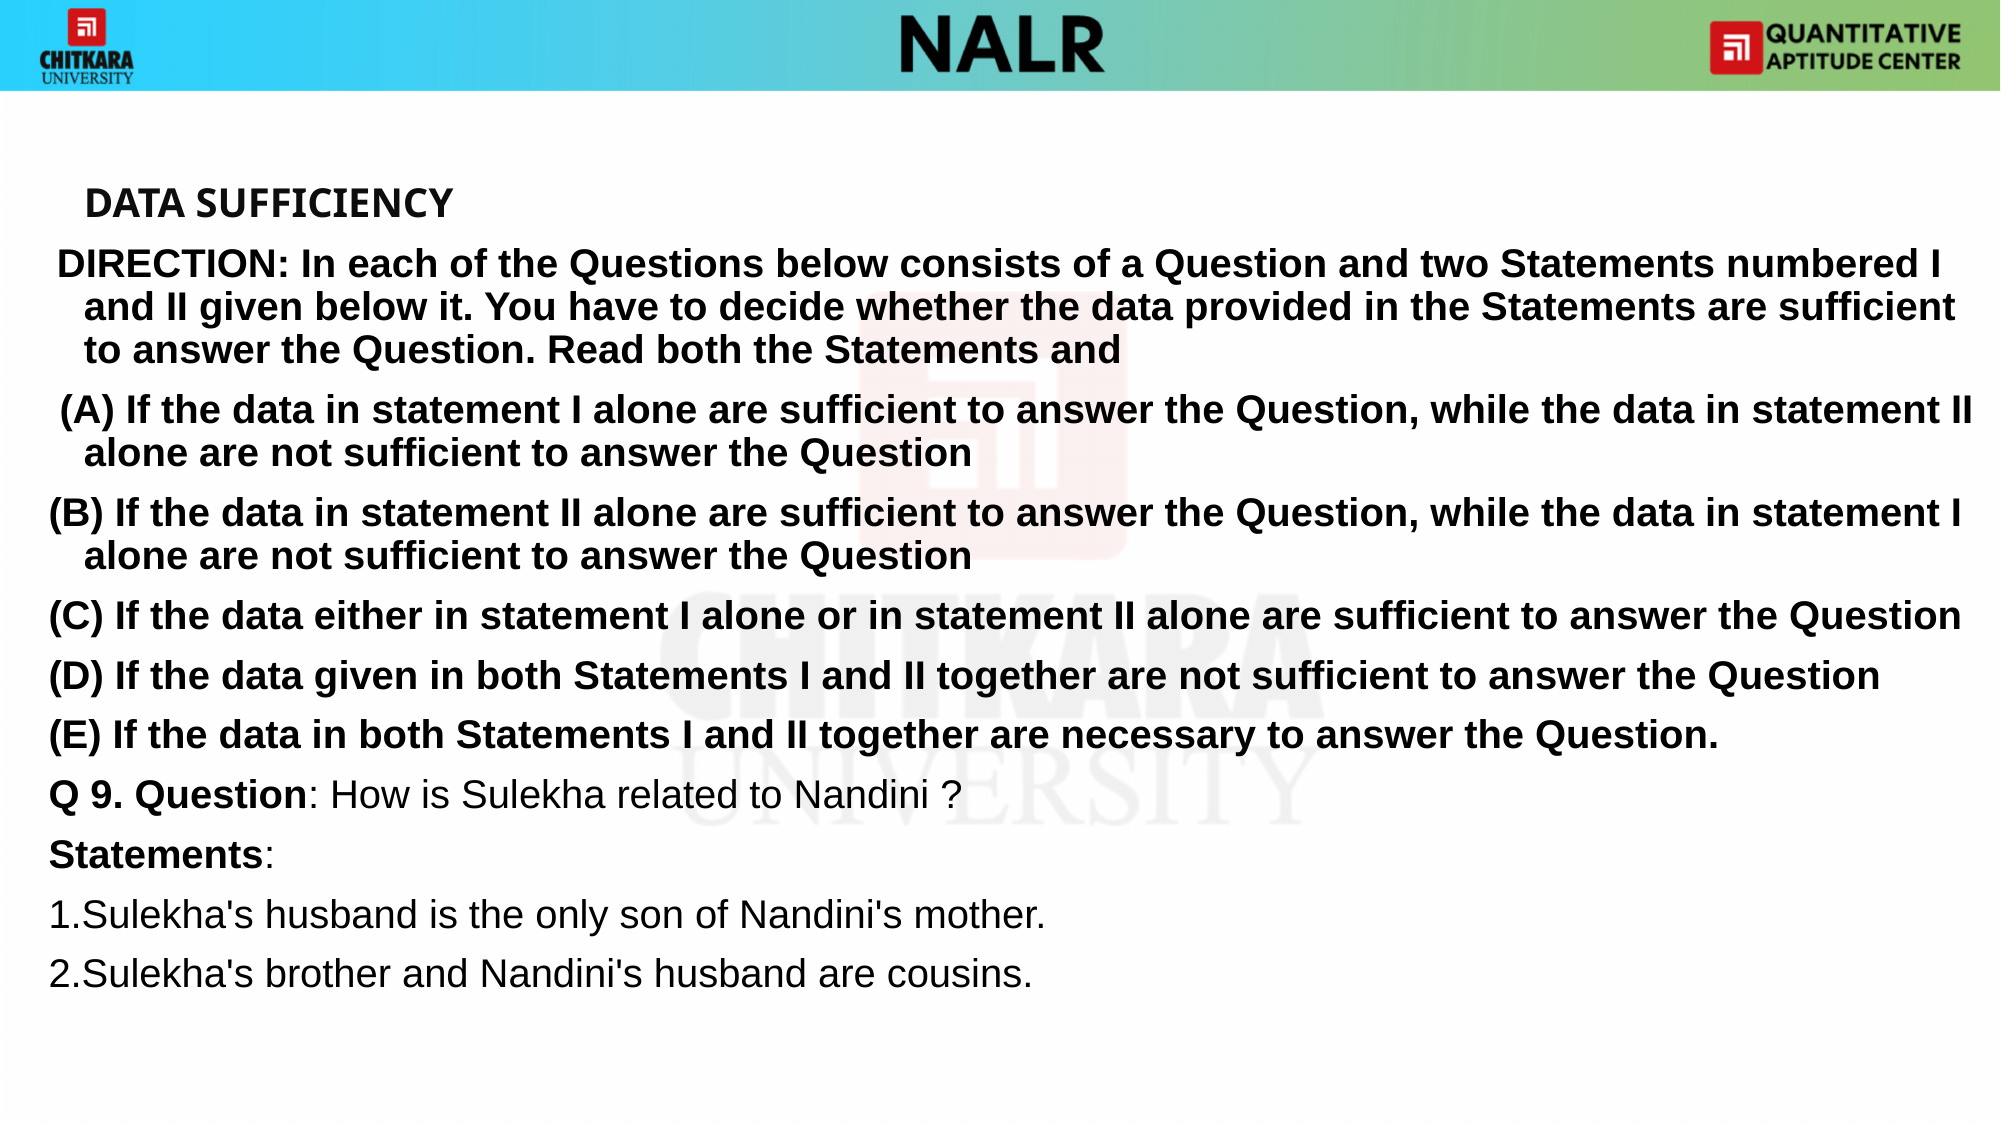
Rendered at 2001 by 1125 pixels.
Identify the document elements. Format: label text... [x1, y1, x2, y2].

title [41, 31, 1959, 142]
picture [0, 0, 2001, 1125]
list DATA SUFFICIENCY DIRECTION: In each of the Questions below consists of a Question and two Statements numbered I and II given below it. You have to decide whether the data provided in the Statements are sufficient to answer the Question. Read both the Statements and (A) If the data in statement I alone are sufficient to answer the Question, while the data in statement II alone are not sufficient to answer the Question (B) If the data in statement II alone are sufficient to answer the Question, while the data in statement I alone are not sufficient to answer the Question (C) If the data either in statement I alone or in statement II alone are sufficient to answer the Question (D) If the data given in both Statements I and II together are not sufficient to answer the Question (E) If the data in both Statements I and II together are necessary to answer the Question. Q 9. Question: How is Sulekha related to Nandini ? Statements: 1.Sulekha's husband is the only son of Nandini's mother. 2.Sulekha's brother and Nandini's husband are cousins. [33, 175, 2000, 1053]
